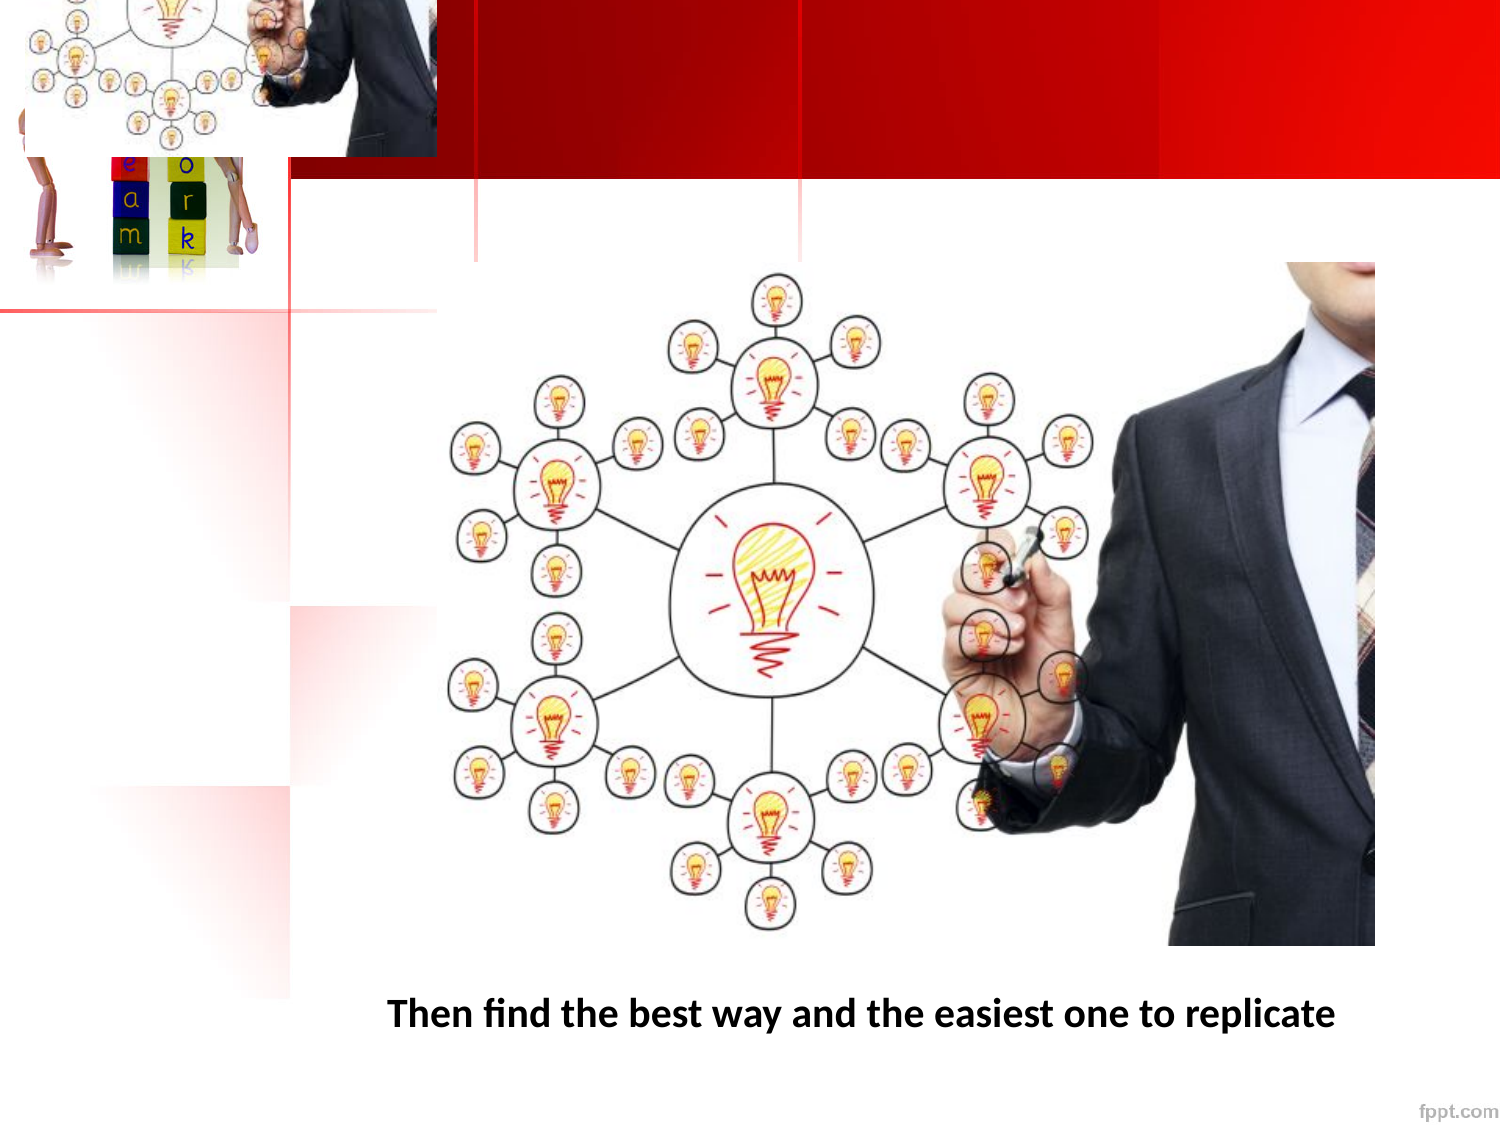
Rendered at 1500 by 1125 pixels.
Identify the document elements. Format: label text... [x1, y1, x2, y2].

picture [0, 0, 1500, 1125]
title Then find the best way and the easiest one to replicate [362, 950, 1363, 1043]
